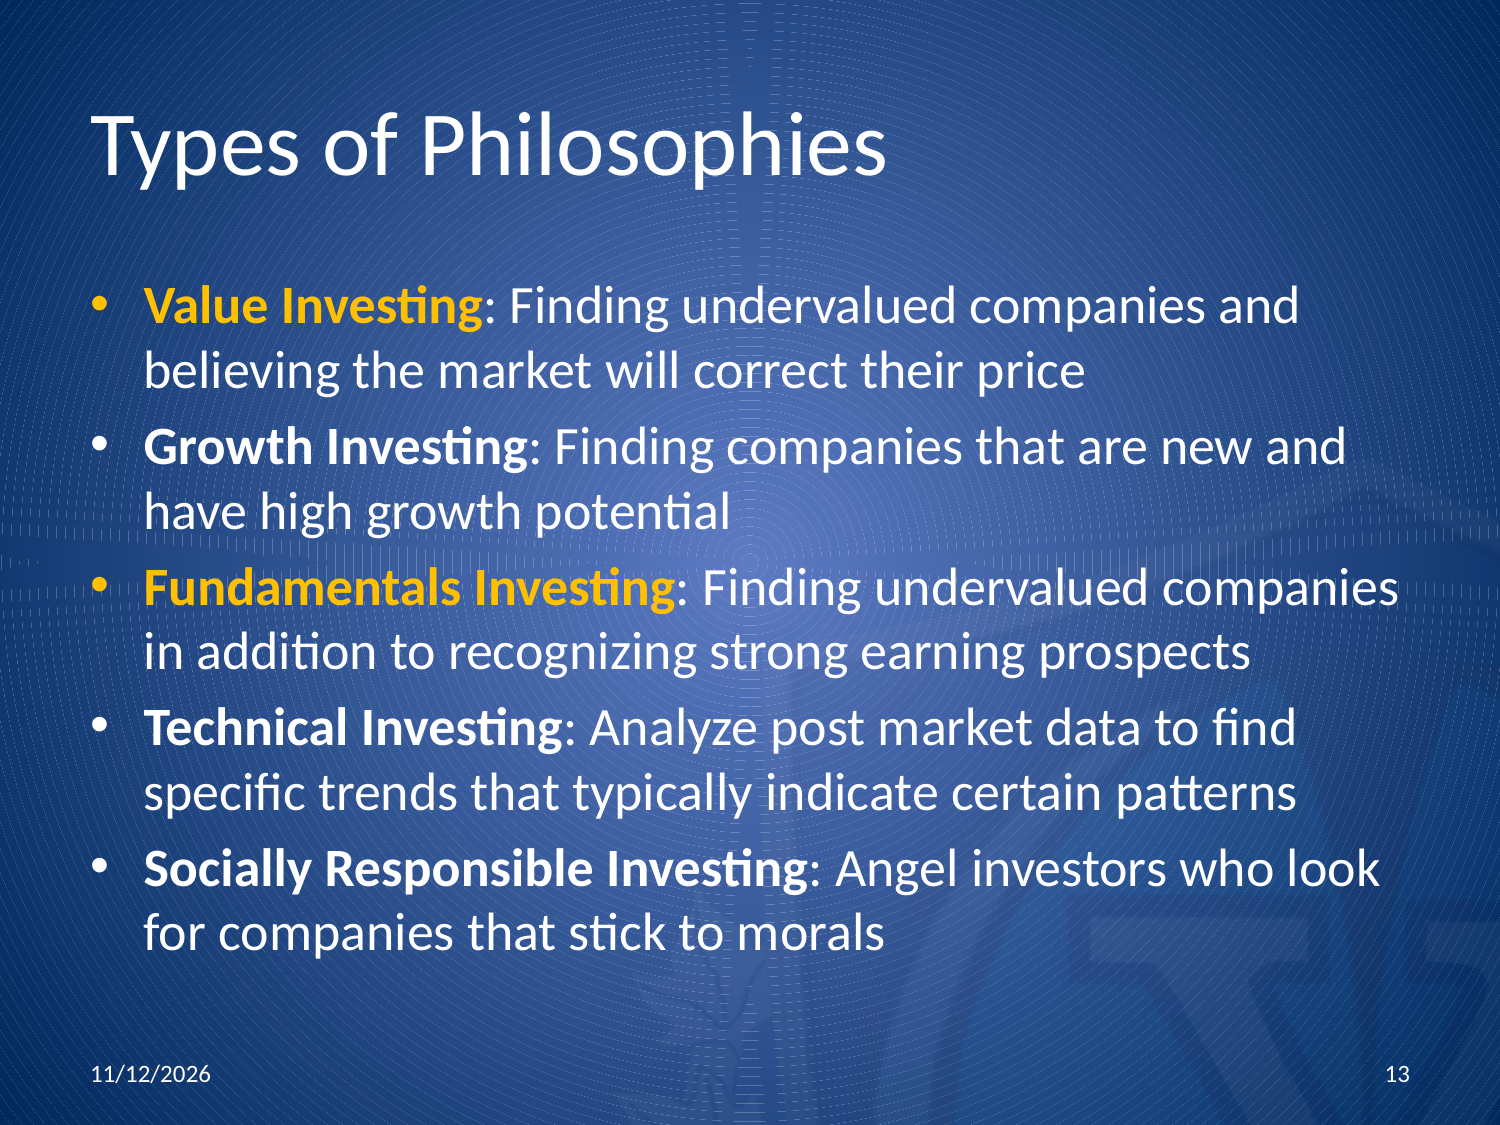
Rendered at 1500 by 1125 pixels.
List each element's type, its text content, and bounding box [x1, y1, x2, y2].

slide_number 13 [1074, 1042, 1425, 1103]
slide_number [75, 1042, 425, 1103]
list Value Investing: Finding undervalued companies and believing the market will correct their price Growth Investing: Finding companies that are new and have high growth potential Fundamentals Investing: Finding undervalued companies in addition to recognizing strong earning prospects Technical Investing: Analyze post market data to find specific trends that typically indicate certain patterns Socially Responsible Investing: Angel investors who look for companies that stick to morals [75, 262, 1425, 1005]
title Types of Philosophies [75, 45, 1425, 233]
